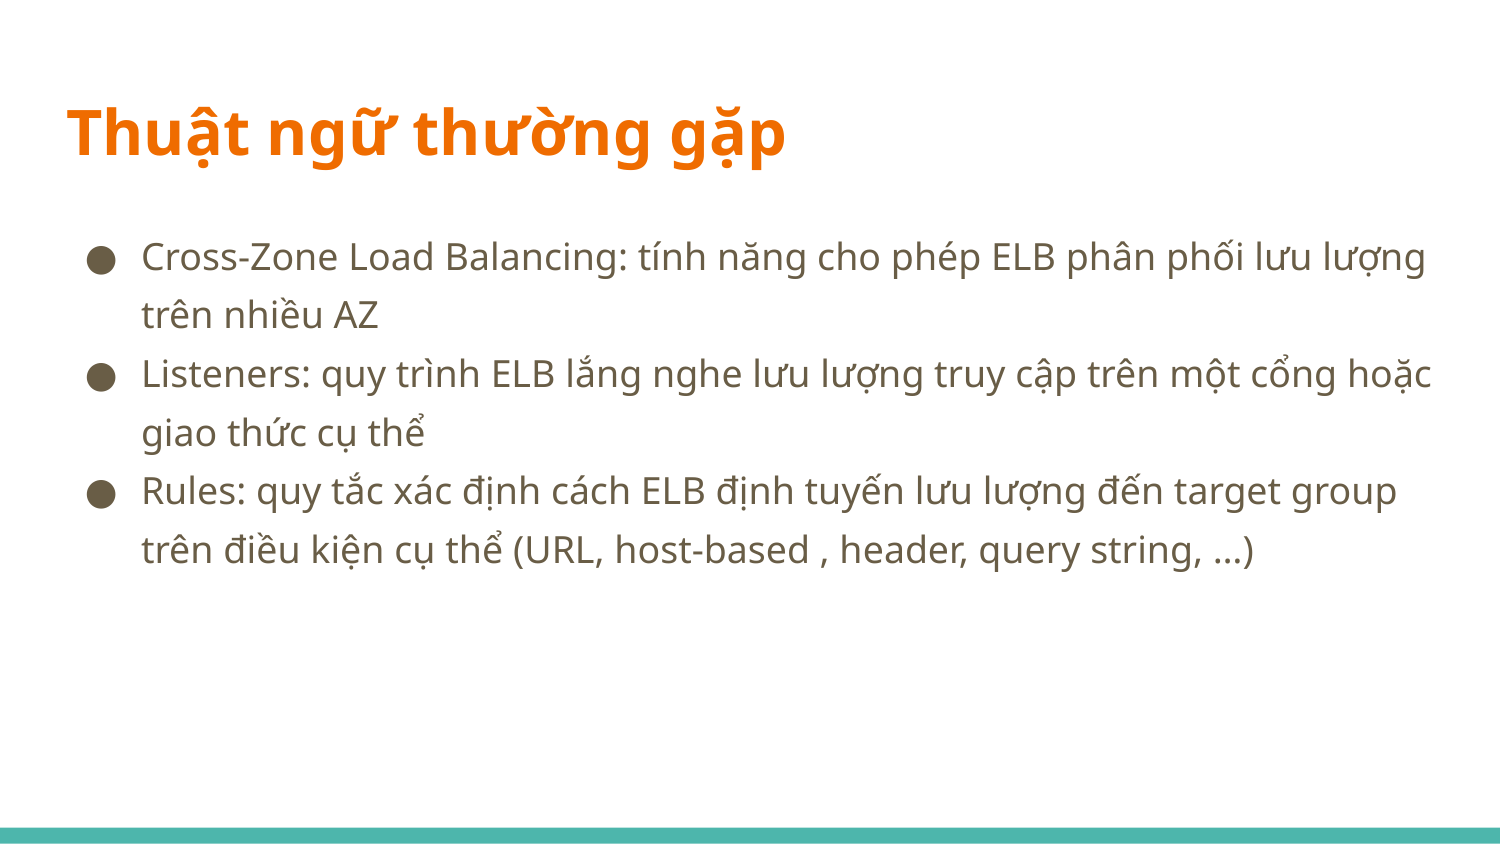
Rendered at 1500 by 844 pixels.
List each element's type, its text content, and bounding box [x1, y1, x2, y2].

list Cross-Zone Load Balancing: tính năng cho phép ELB phân phối lưu lượng trên nhiều AZ Listeners: quy trình ELB lắng nghe lưu lượng truy cập trên một cổng hoặc giao thức cụ thể Rules: quy tắc xác định cách ELB định tuyến lưu lượng đến target group trên điều kiện cụ thể (URL, host-based , header, query string, …) [51, 207, 1449, 750]
title Thuật ngữ thường gặp [51, 72, 1449, 189]
